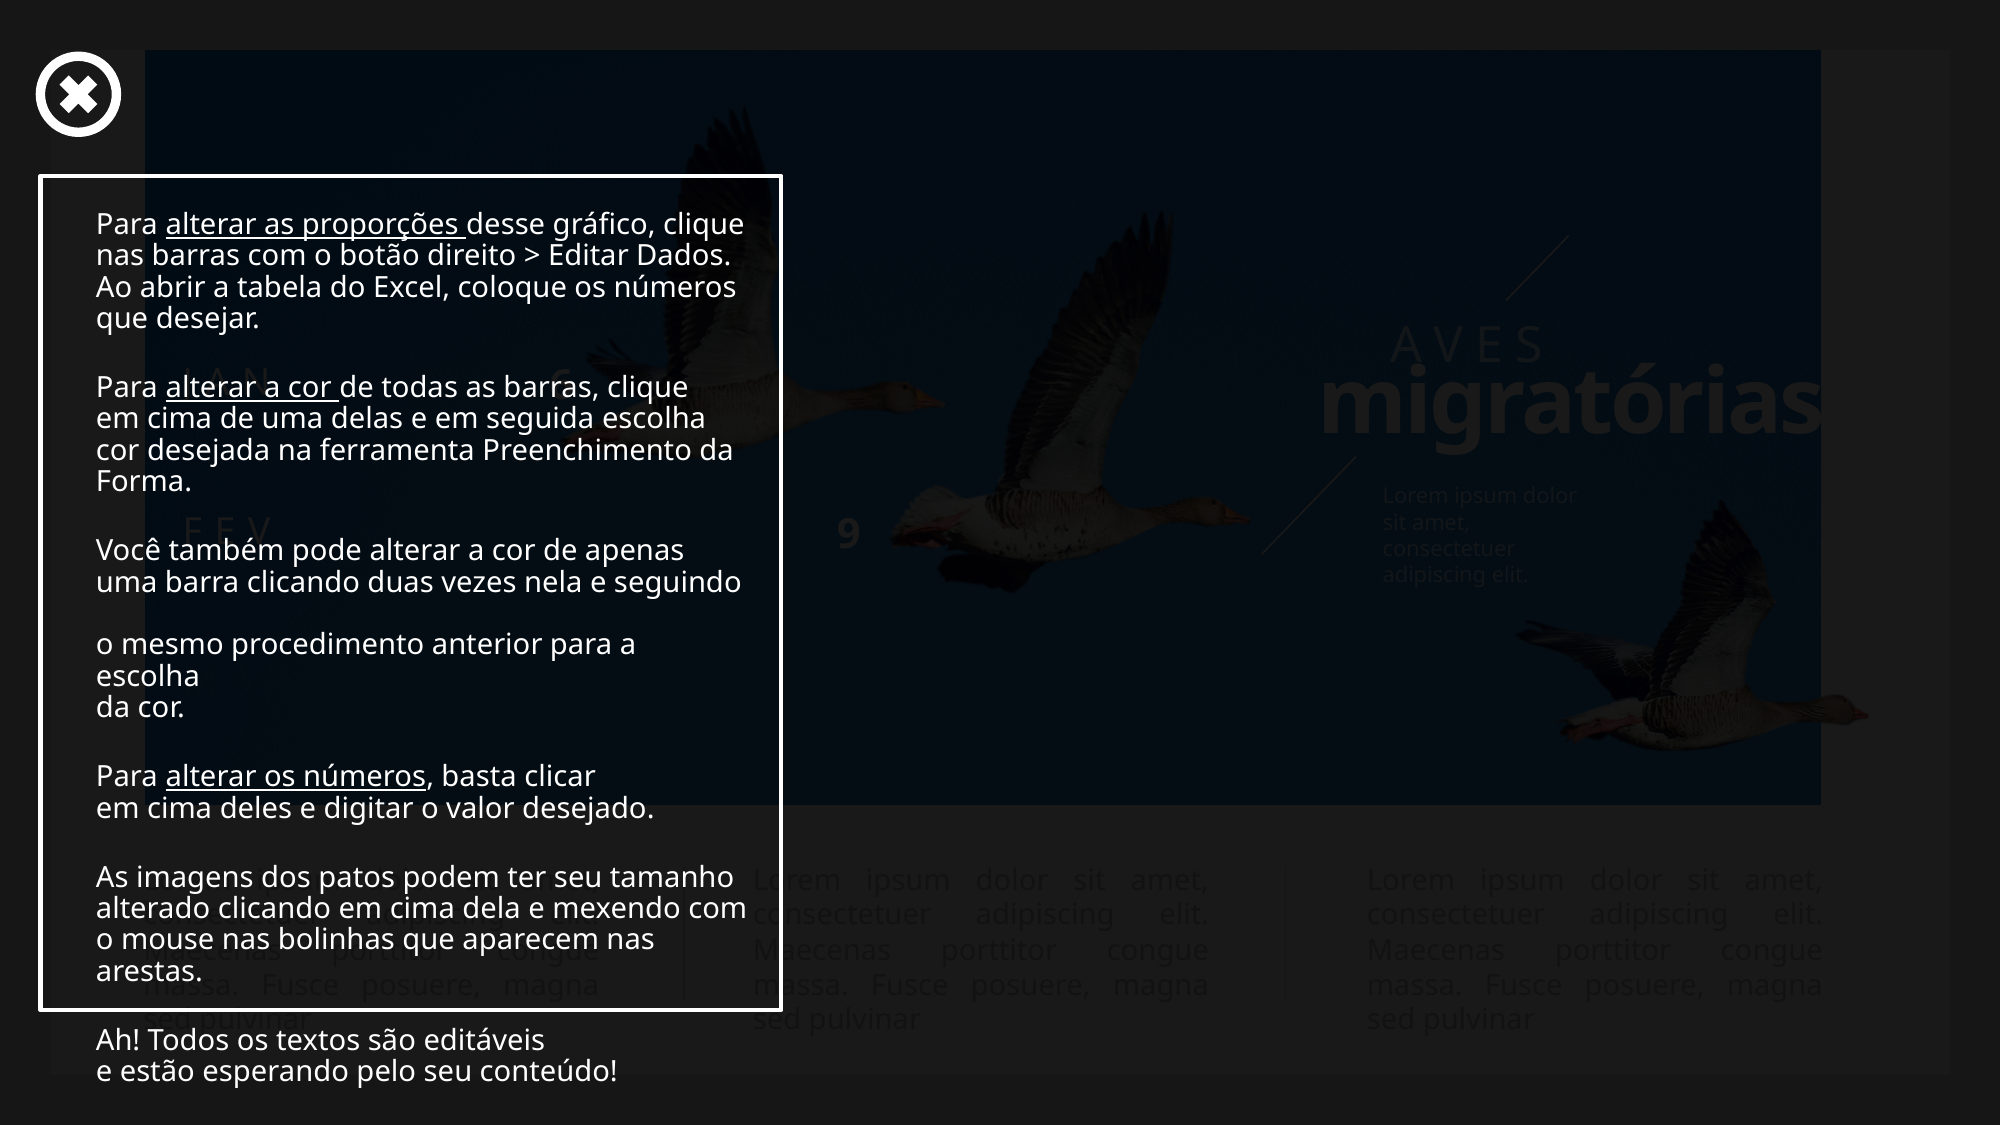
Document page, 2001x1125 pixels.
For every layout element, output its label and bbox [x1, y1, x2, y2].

text_box [0, 0, 2000, 1125]
